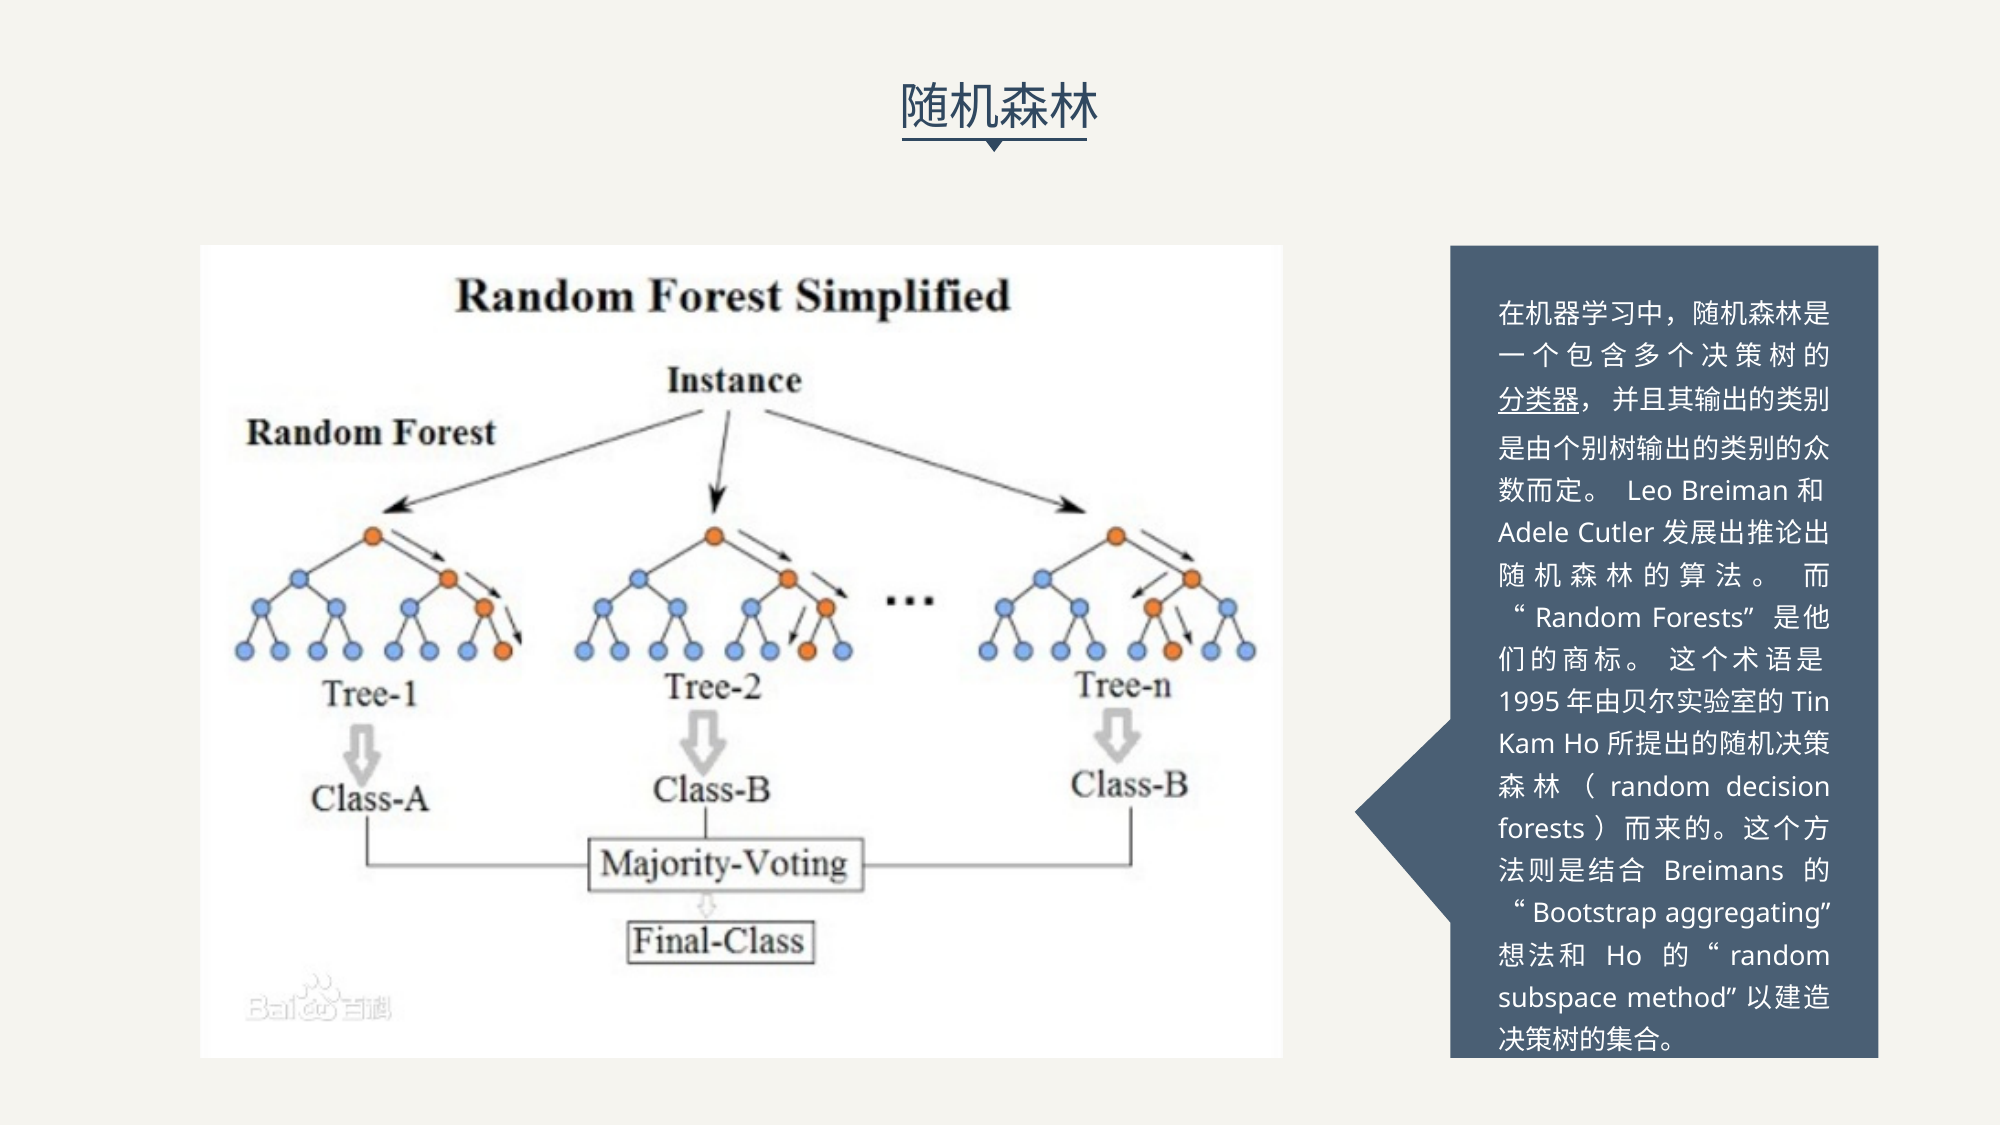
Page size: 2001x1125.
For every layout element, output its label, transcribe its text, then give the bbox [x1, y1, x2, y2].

text_box [1353, 244, 1880, 1059]
picture [199, 245, 1283, 1058]
text_box 随机森林 [885, 67, 1115, 142]
text_box 在机器学习中，随机森林是一个包含多个决策树的分类器， 并且其输出的类别是由个别树输出的类别的众数而定。 Leo Breiman和Adele Cutler发展出推论出随机森林的算法。 而 “Random Forests” 是他们的商标。 这个术语是1995年由贝尔实验室的Tin Kam Ho所提出的随机决策森林（random decision forests）而来的。这个方法则是结合 Breimans 的 “Bootstrap aggregating” 想法和 Ho 的“random subspace method”以建造决策树的集合。 [1483, 278, 1846, 1063]
